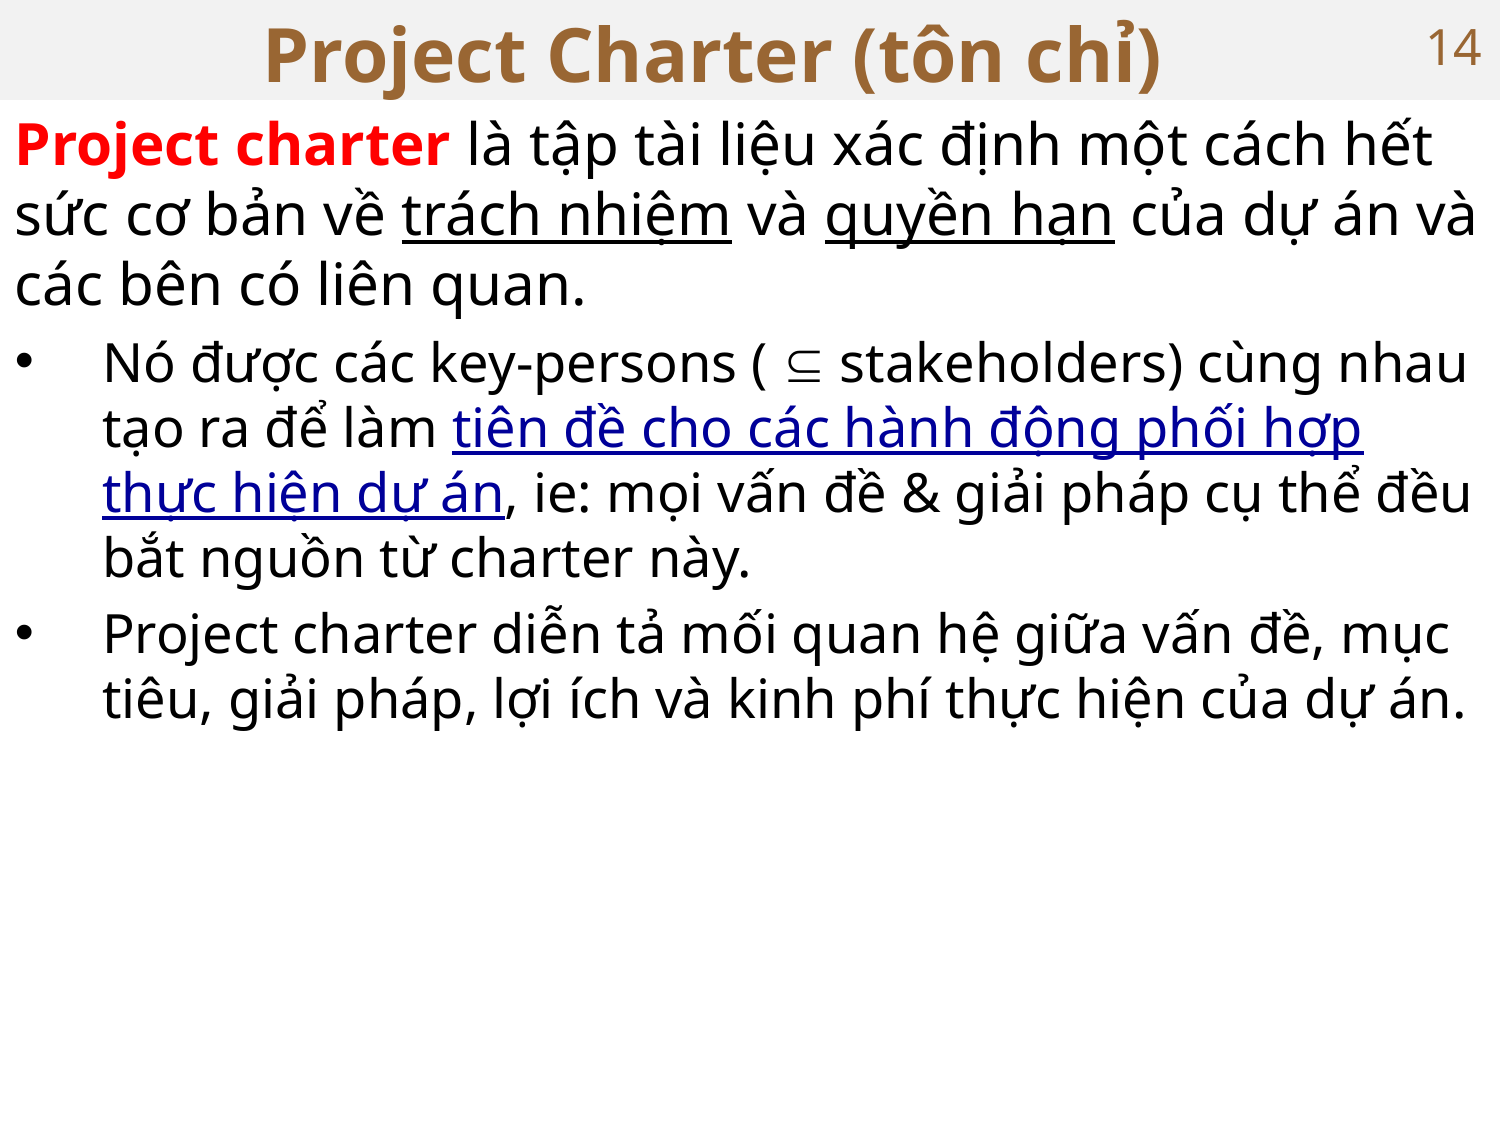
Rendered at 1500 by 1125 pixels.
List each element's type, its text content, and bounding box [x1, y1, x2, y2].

slide_number 14 [1425, 0, 1500, 100]
list Project charter là tập tài liệu xác định một cách hết sức cơ bản về trách nhiệm và quyền hạn của dự án và các bên có liên quan. Nó được các key-persons (  stakeholders) cùng nhau tạo ra để làm tiên đề cho các hành động phối hợp thực hiện dự án, ie: mọi vấn đề & giải pháp cụ thể đều bắt nguồn từ charter này. Project charter diễn tả mối quan hệ giữa vấn đề, mục tiêu, giải pháp, lợi ích và kinh phí thực hiện của dự án. [0, 99, 1500, 1125]
title Project Charter (tôn chỉ) [0, 0, 1425, 99]
